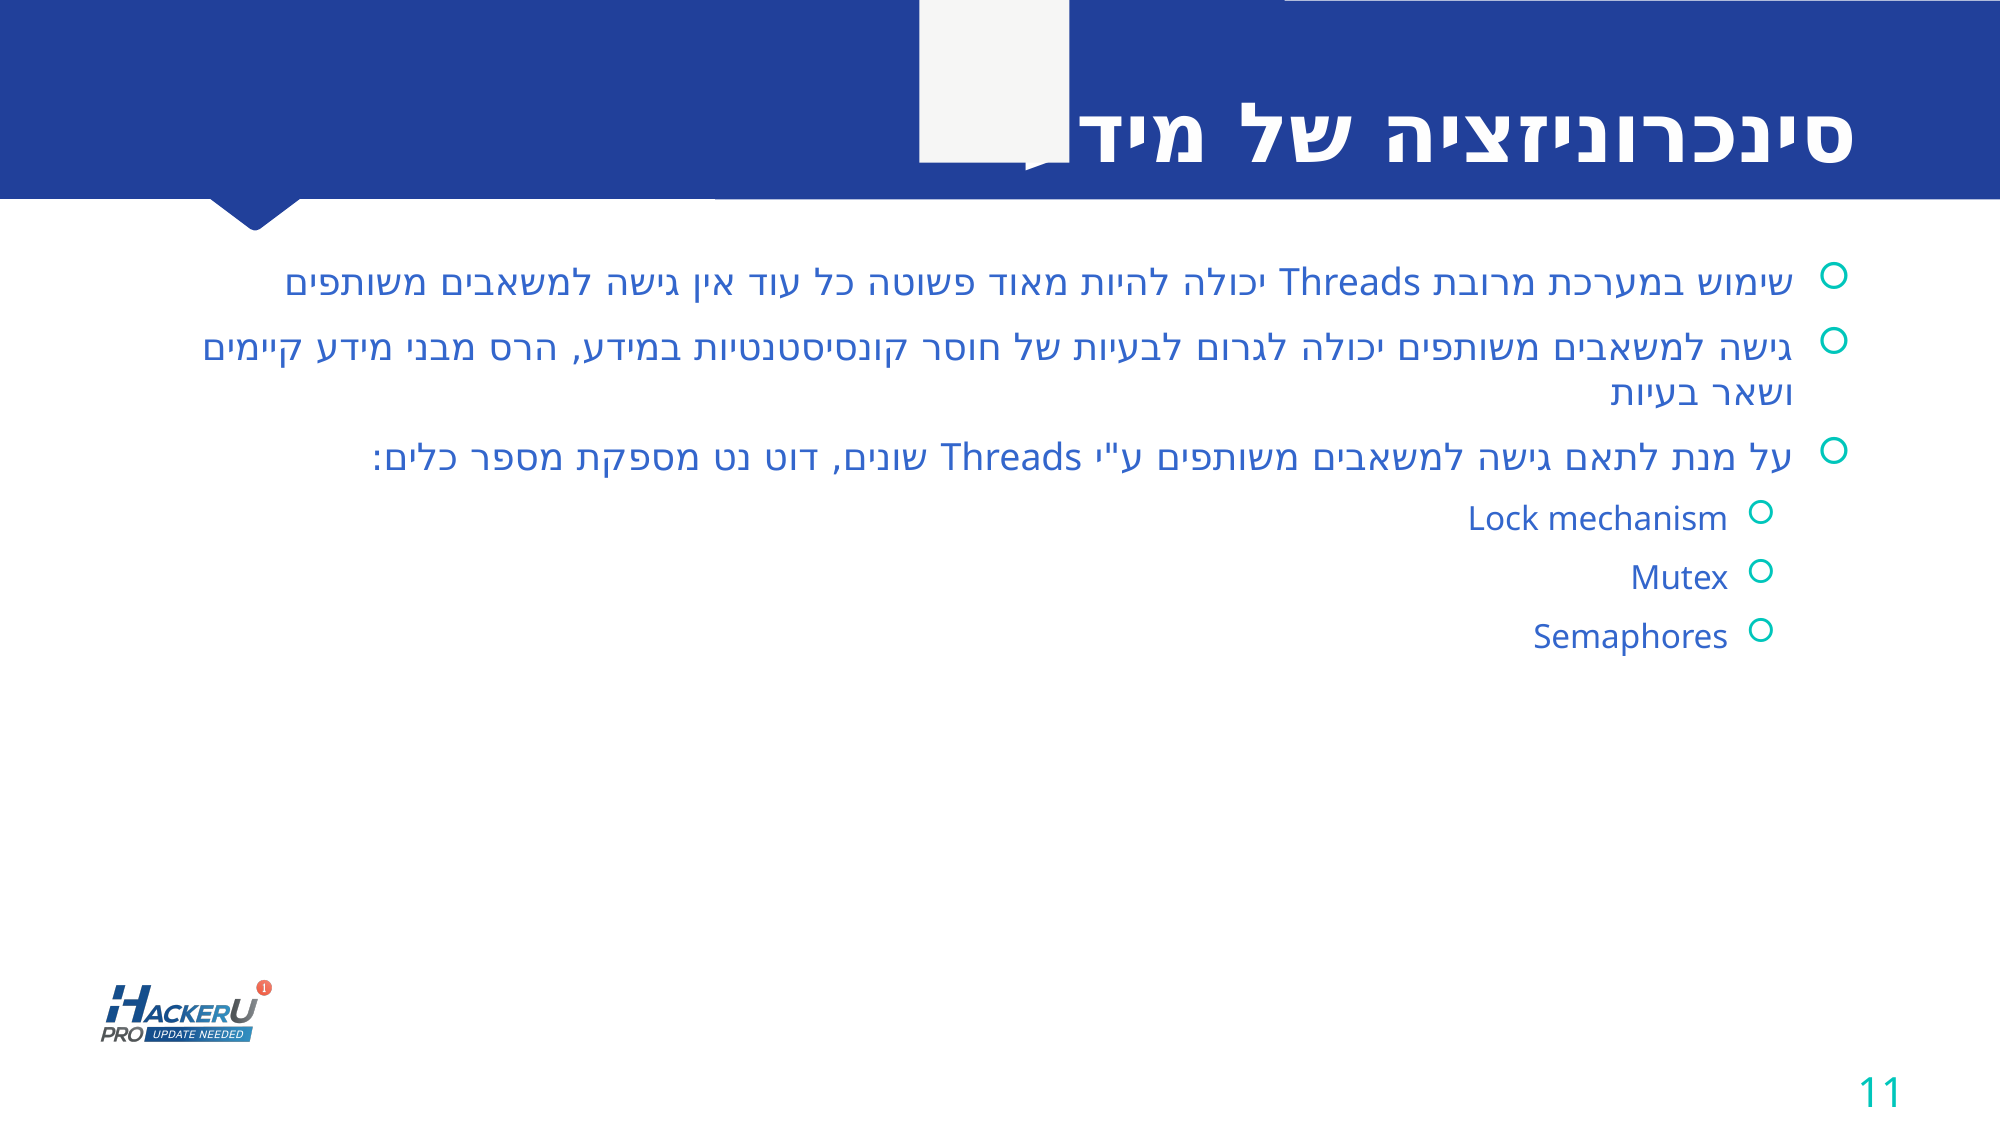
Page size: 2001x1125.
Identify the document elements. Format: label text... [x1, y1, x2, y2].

list שימוש במערכת מרובת Threads יכולה להיות מאוד פשוטה כל עוד אין גישה למשאבים משותפים גישה למשאבים משותפים יכולה לגרום לבעיות של חוסר קונסיסטנטיות במידע, הרס מבני מידע קיימים ושאר בעיות על מנת לתאם גישה למשאבים משותפים ע"י Threads שונים, דוט נט מספקת מספר כלים: Lock mechanism Mutex Semaphores [134, 250, 1866, 962]
text_box [919, 0, 1070, 163]
slide_number 11 [1746, 1044, 1921, 1125]
picture [78, 971, 291, 1053]
title סינכרוניזציה של מידע [138, 27, 1873, 188]
